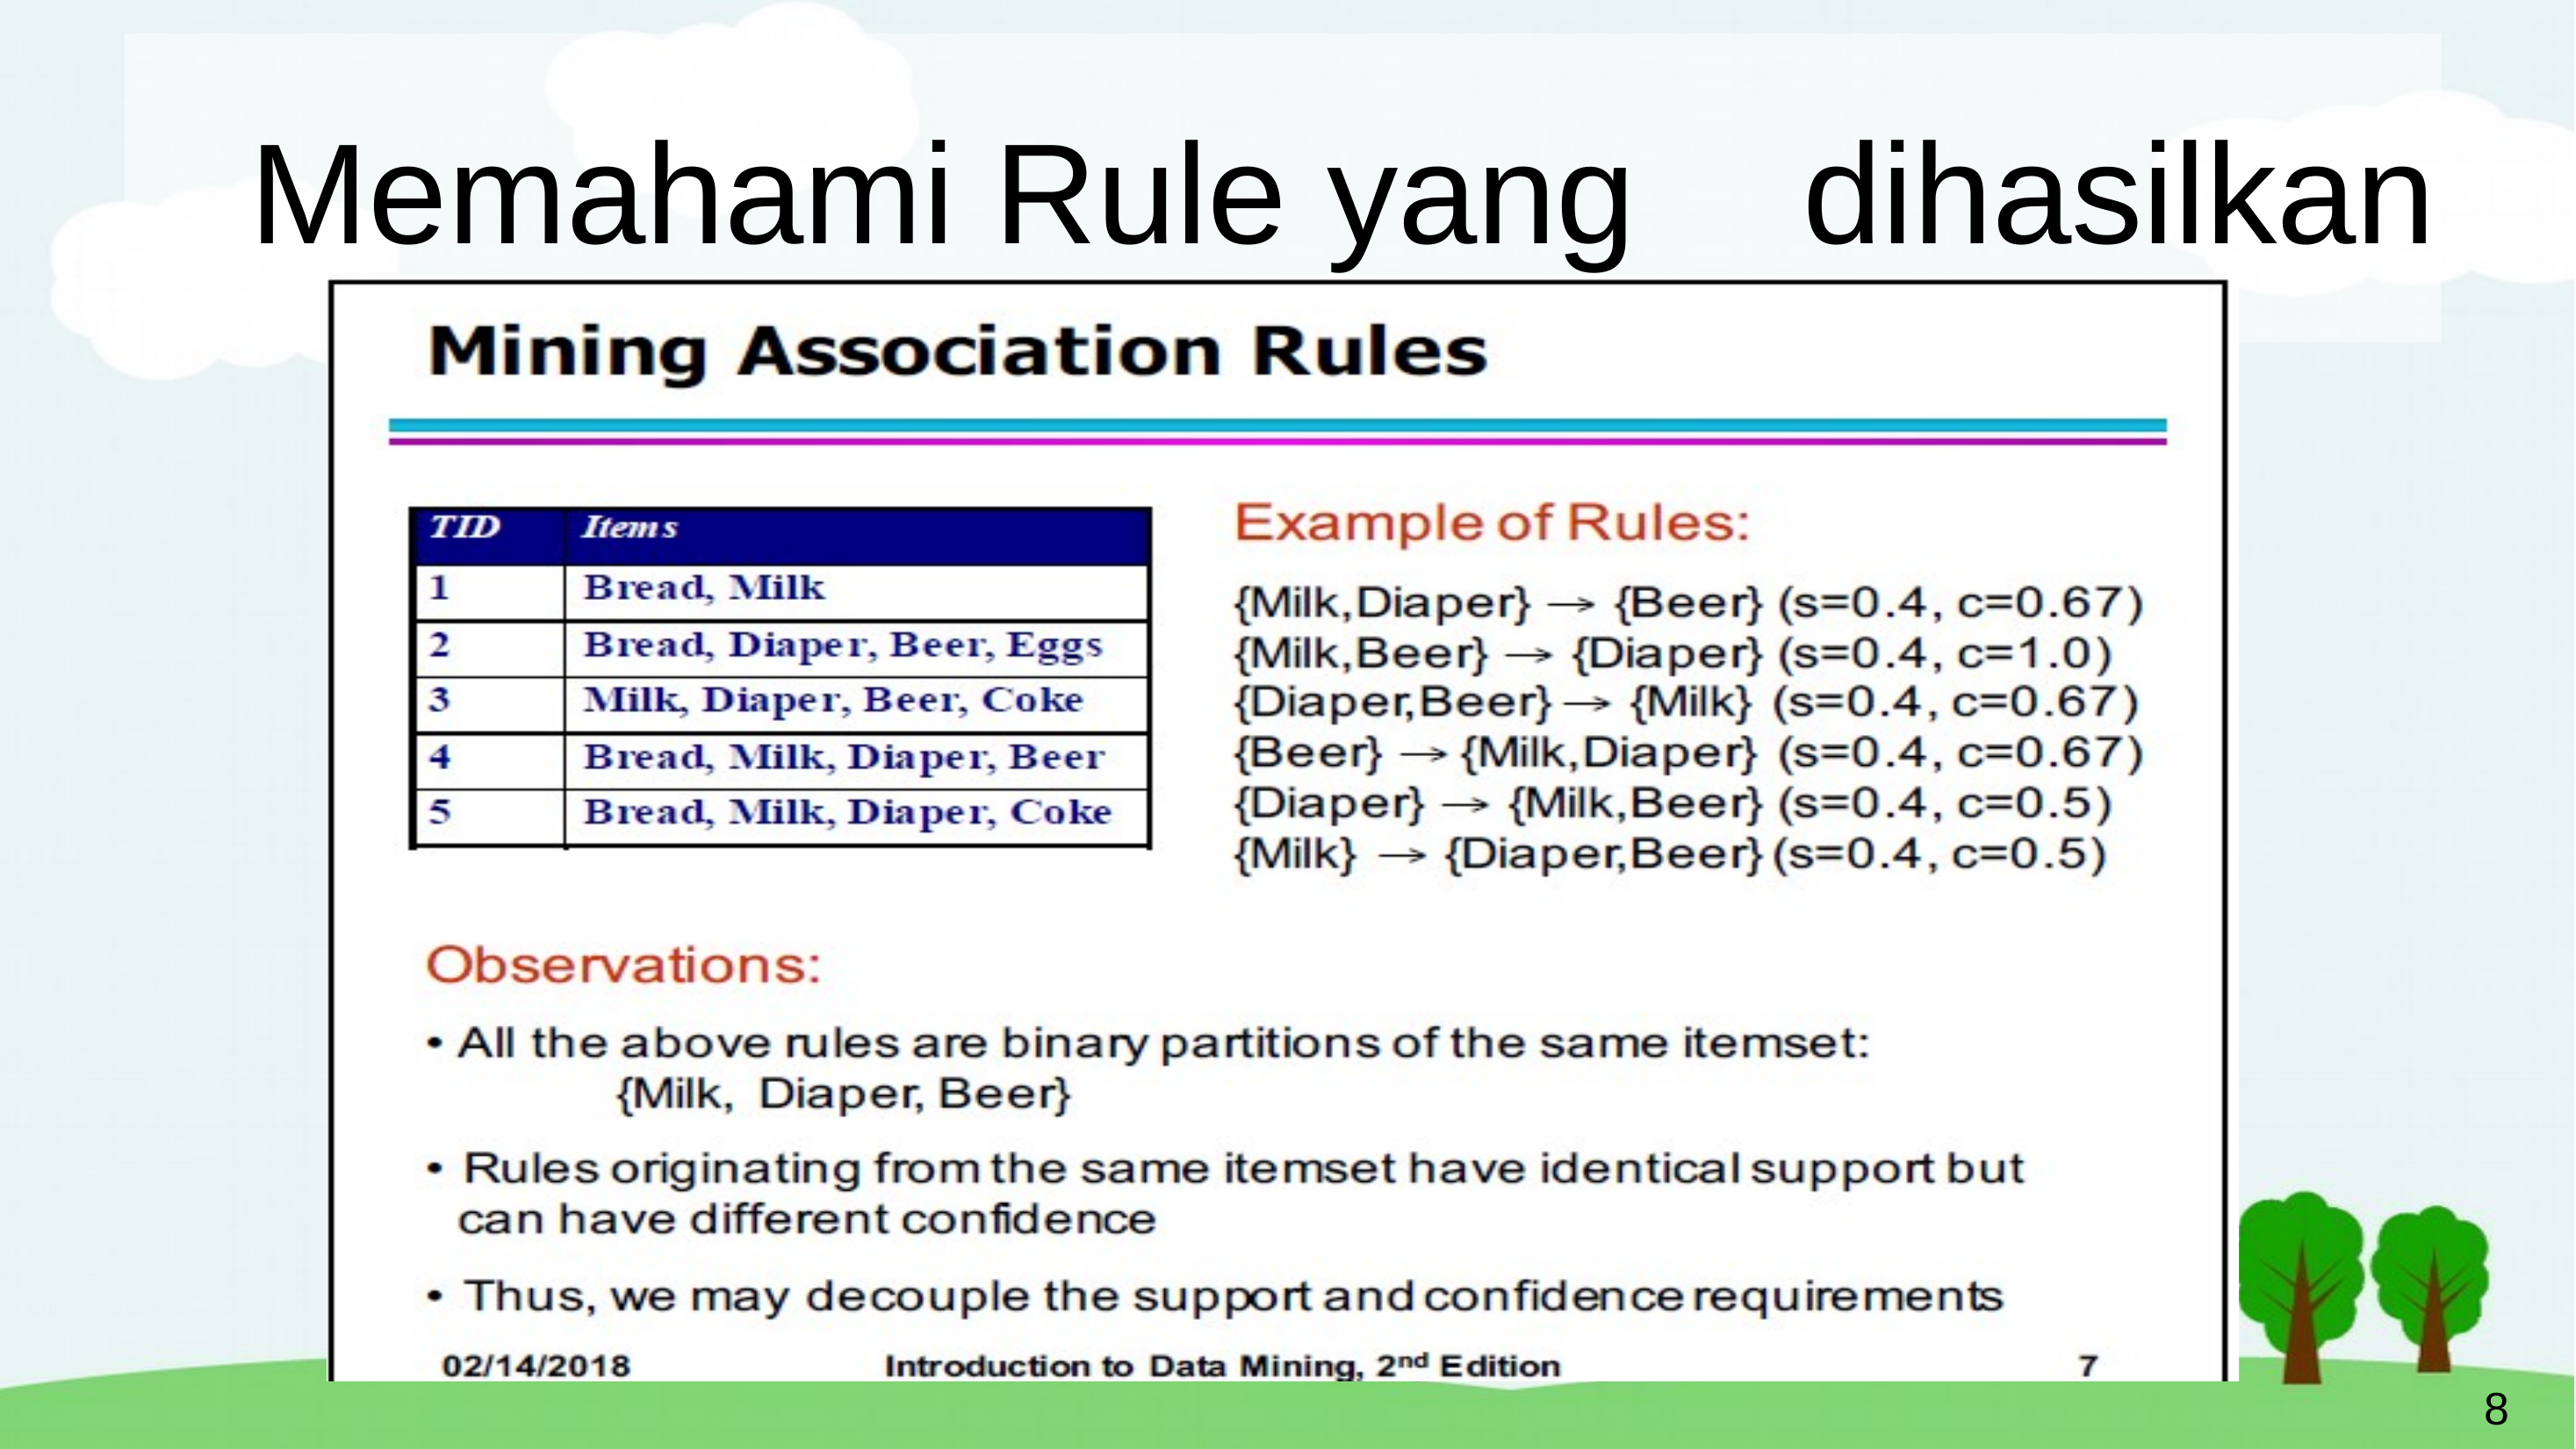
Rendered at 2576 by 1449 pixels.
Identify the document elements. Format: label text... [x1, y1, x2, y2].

picture [0, 0, 2575, 1449]
title Memahami Rule yang dihasilkan [124, 32, 2442, 343]
slide_number 8 [2477, 1380, 2542, 1449]
text_box [327, 274, 2240, 1381]
